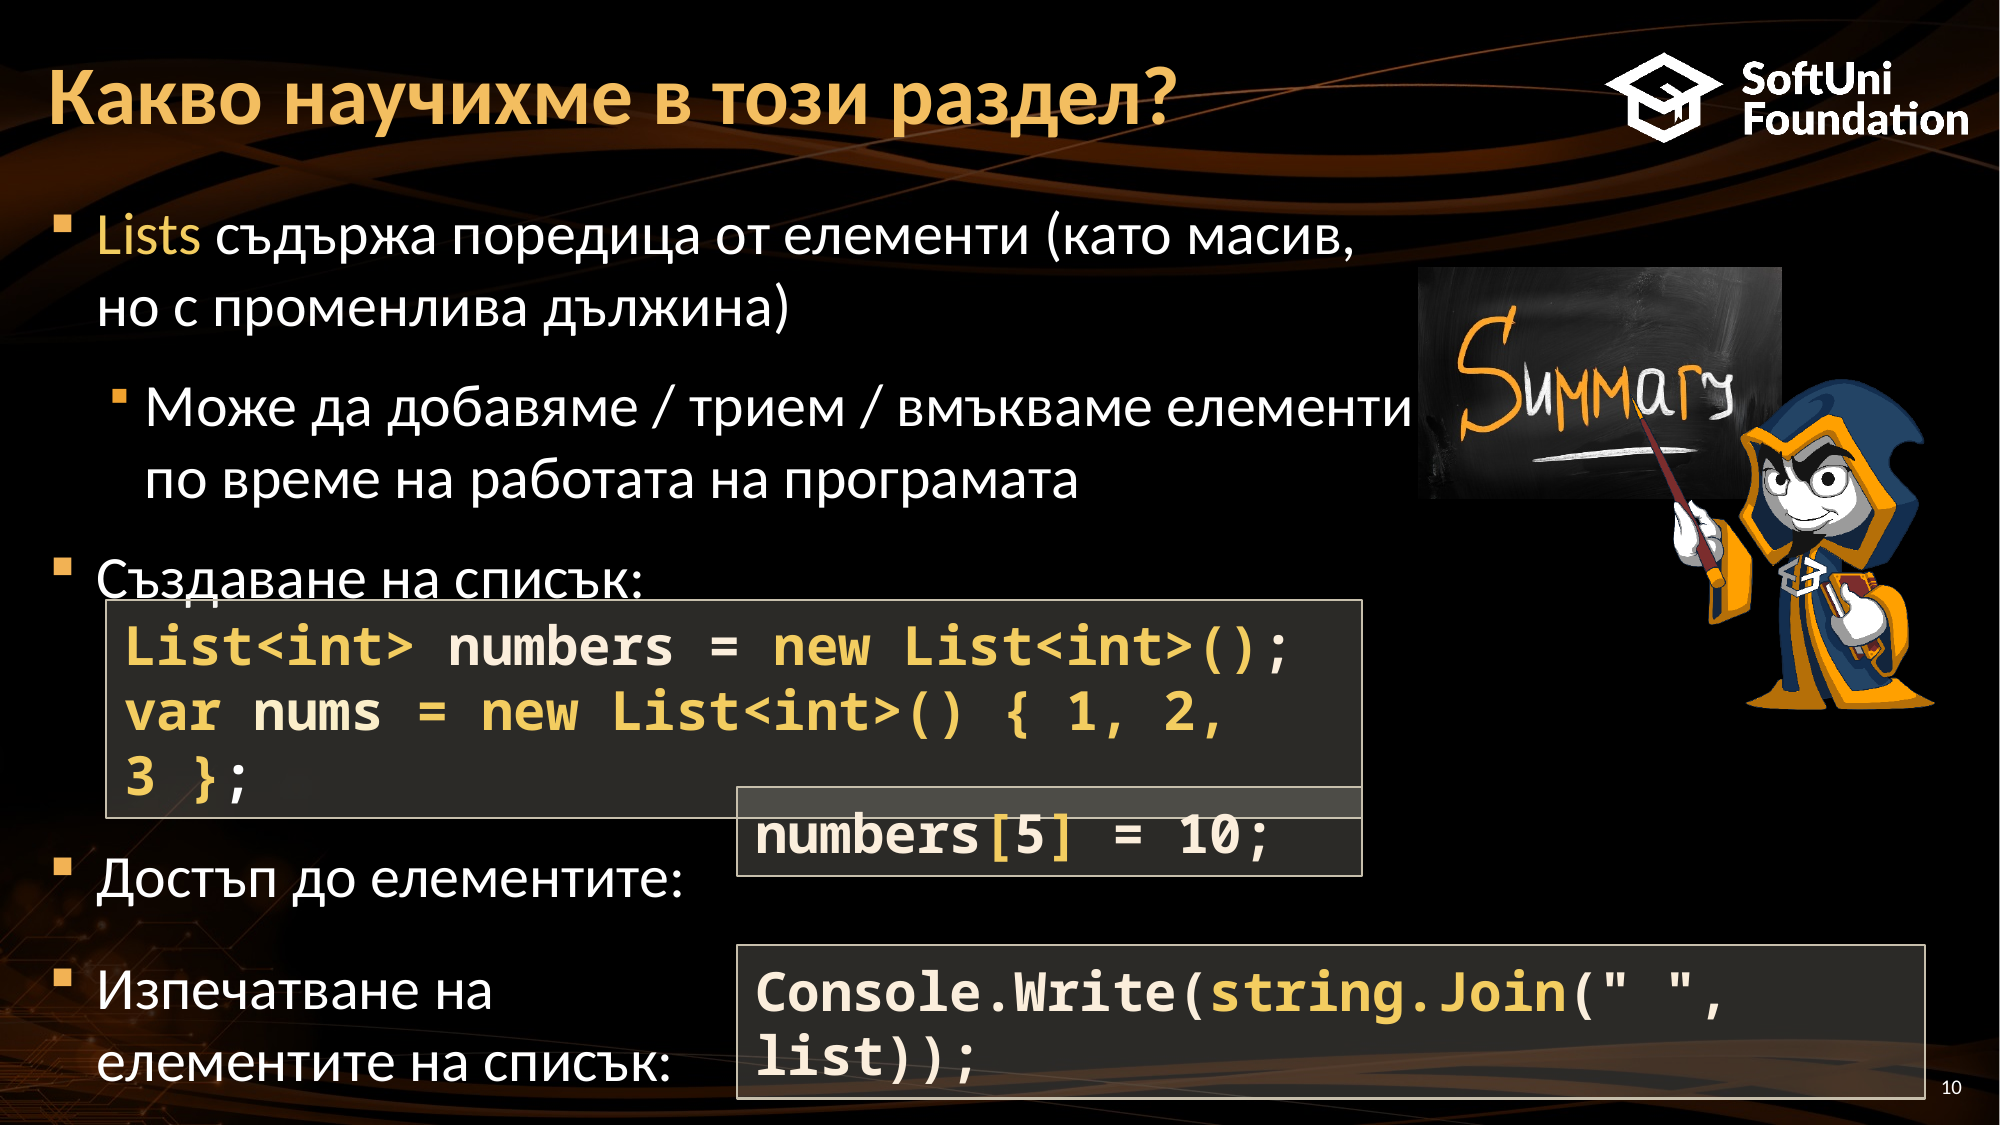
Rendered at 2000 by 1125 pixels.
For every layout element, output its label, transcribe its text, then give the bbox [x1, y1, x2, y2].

text_box numbers[5] = 10; [737, 787, 1363, 876]
picture [0, 0, 2000, 1125]
text_box Console.Write(string.Join(" ", list)); [737, 945, 1925, 1099]
text_box List<int> numbers = new List<int>(); var nums = new List<int>() { 1, 2, 3 }; [106, 599, 1363, 819]
list Lists съдържа поредица от елементи (като масив, но с променлива дължина) Може да добавяме / трием / вмъкваме елементи по време на работата на програмата Създаване на списък: Достъп до елементите: Изпечатване на елементите на списък: [31, 189, 1436, 1103]
slide_number 10 [1897, 1070, 1968, 1103]
title Какво научихме в този раздел? [30, 6, 1602, 189]
